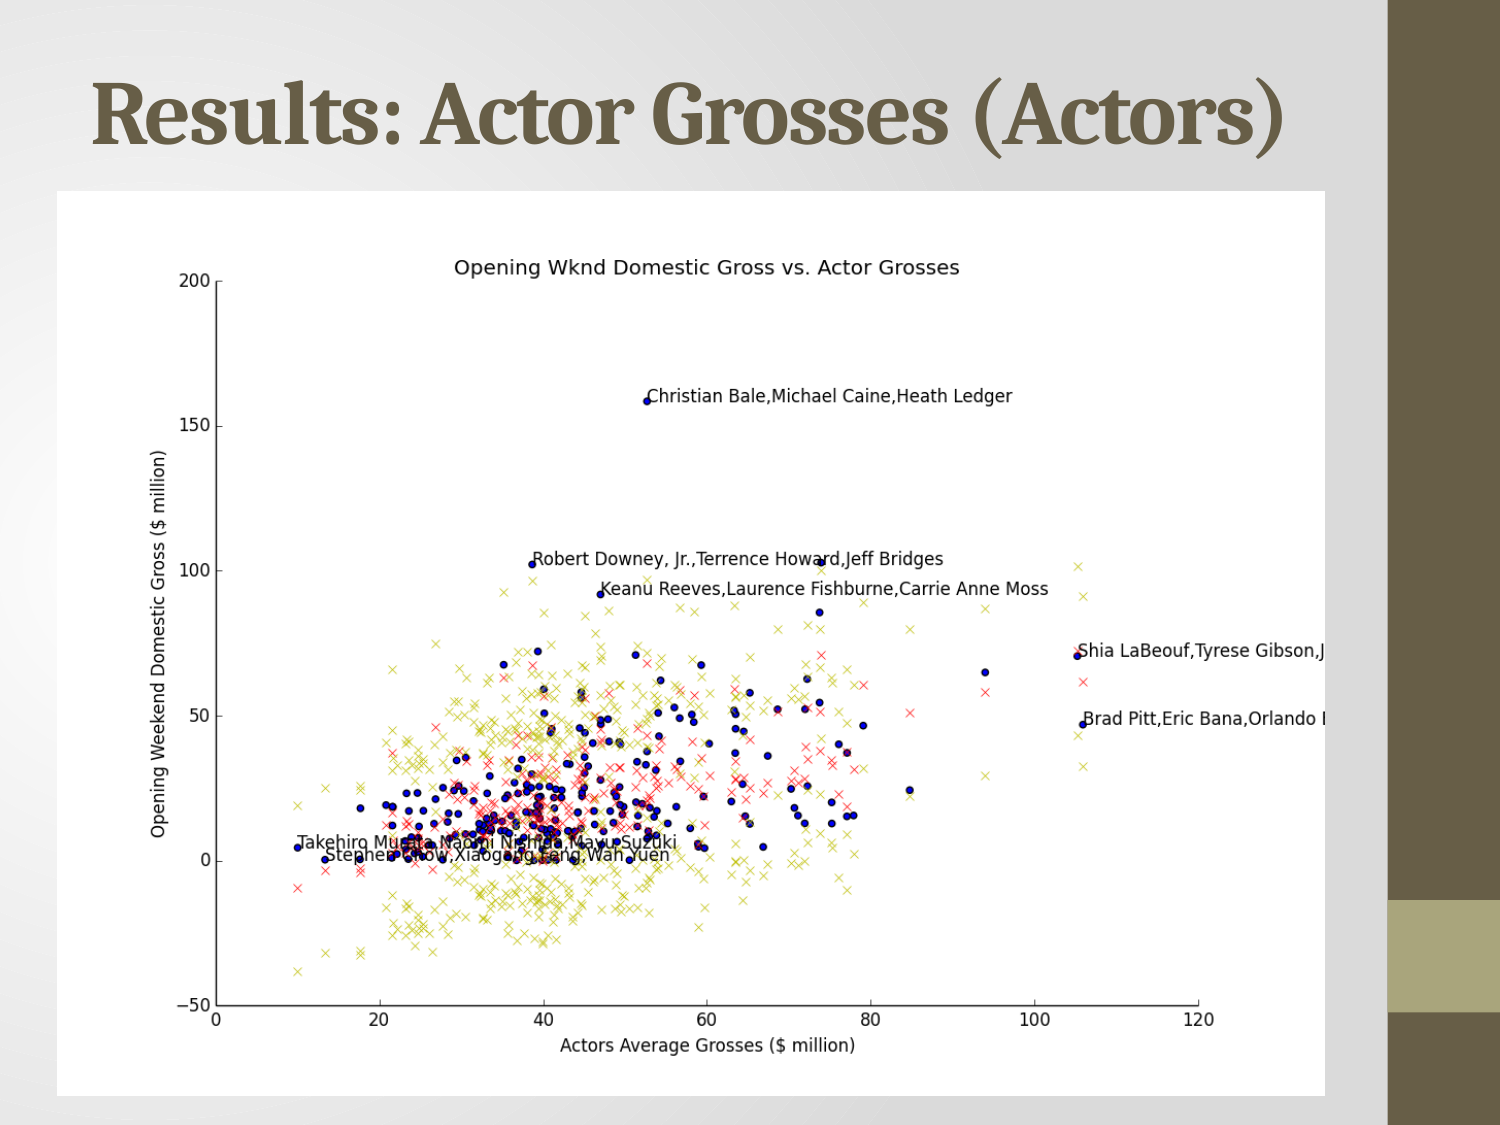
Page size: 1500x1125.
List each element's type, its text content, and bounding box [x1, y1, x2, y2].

picture [57, 190, 1326, 1097]
title Results: Actor Grosses (Actors) [75, 45, 1325, 185]
